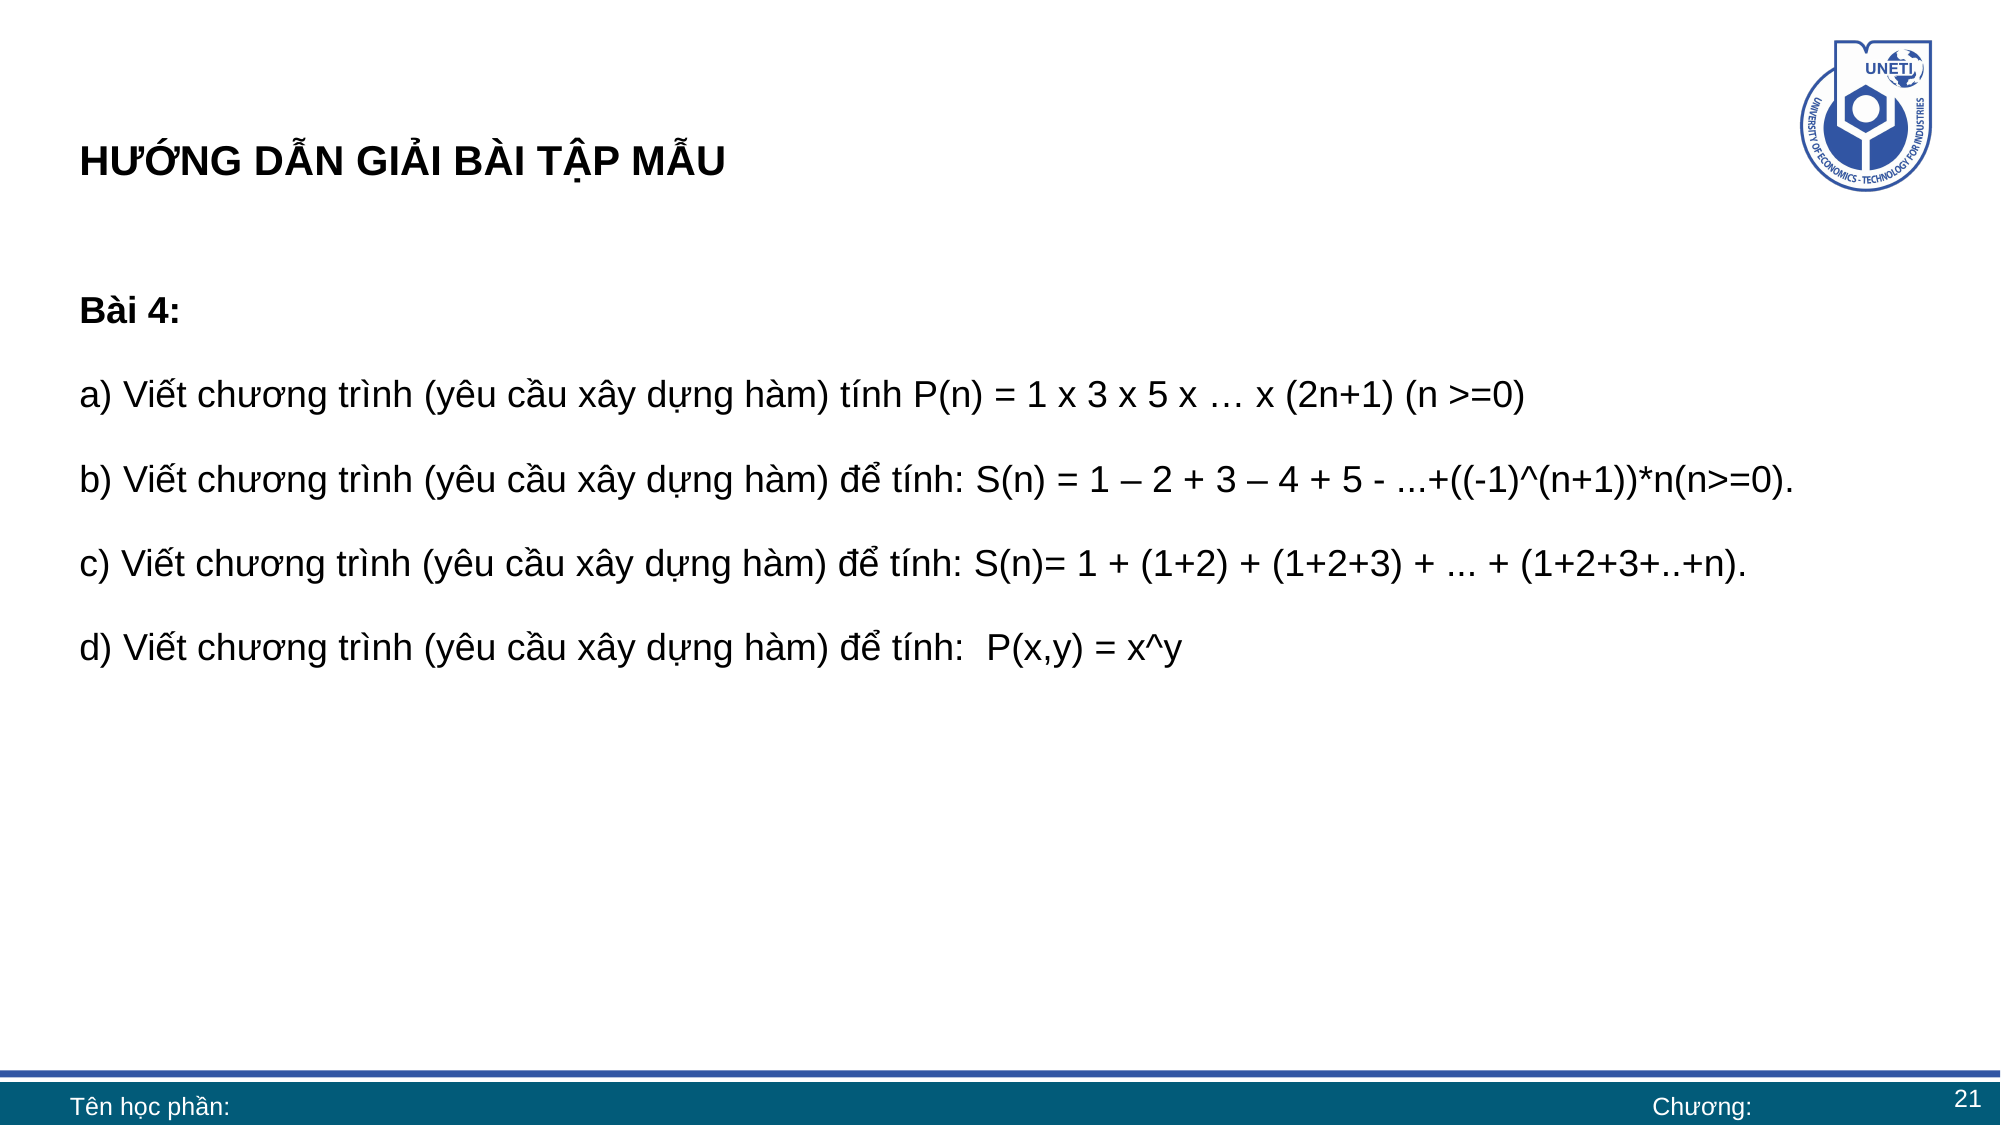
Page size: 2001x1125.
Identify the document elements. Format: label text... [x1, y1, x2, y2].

text_box Tên học phần: [55, 1082, 1591, 1125]
text_box Chương: [1591, 1082, 1815, 1125]
title HƯỚNG DẪN GIẢI BÀI TẬP MẪU [64, 116, 1936, 248]
picture [1798, 37, 1936, 116]
list Bài 4: a) Viết chương trình (yêu cầu xây dựng hàm) tính P(n) = 1 x 3 x 5 x … x (2n+1) (n >=0) b) Viết chương trình (yêu cầu xây dựng hàm) để tính: S(n) = 1 – 2 + 3 – 4 + 5 - ...+((-1)^(n+1))*n(n>=0). c) Viết chương trình (yêu cầu xây dựng hàm) để tính: S(n)= 1 + (1+2) + (1+2+3) + ... + (1+2+3+..+n). d) Viết chương trình (yêu cầu xây dựng hàm) để tính: P(x,y) = x^y [64, 269, 1936, 957]
slide_number 21 [1547, 1071, 1998, 1124]
